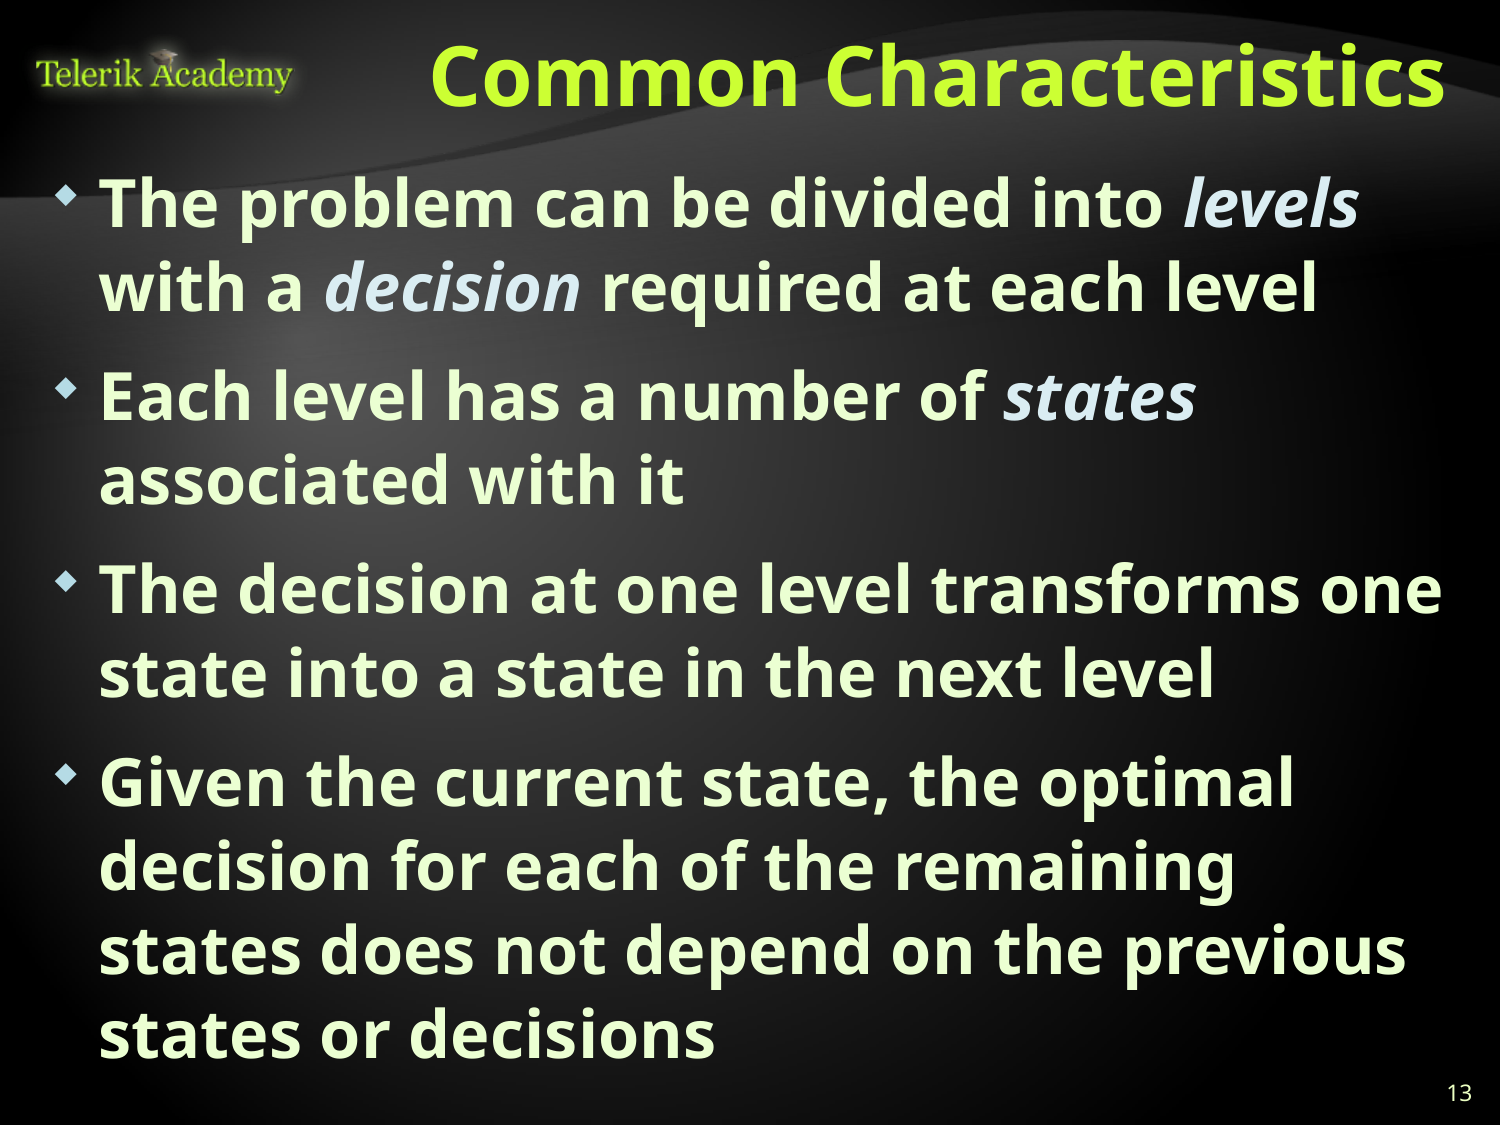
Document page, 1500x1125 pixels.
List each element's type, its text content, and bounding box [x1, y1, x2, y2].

title Common Characteristics [300, 12, 1463, 149]
slide_number 13 [1412, 1074, 1488, 1113]
list The problem can be divided into levels with a decision required at each level Each level has a number of states associated with it The decision at one level transforms one state into a state in the next level Given the current state, the optimal decision for each of the remaining states does not depend on the previous states or decisions [37, 149, 1463, 1100]
picture [0, 0, 1500, 1125]
